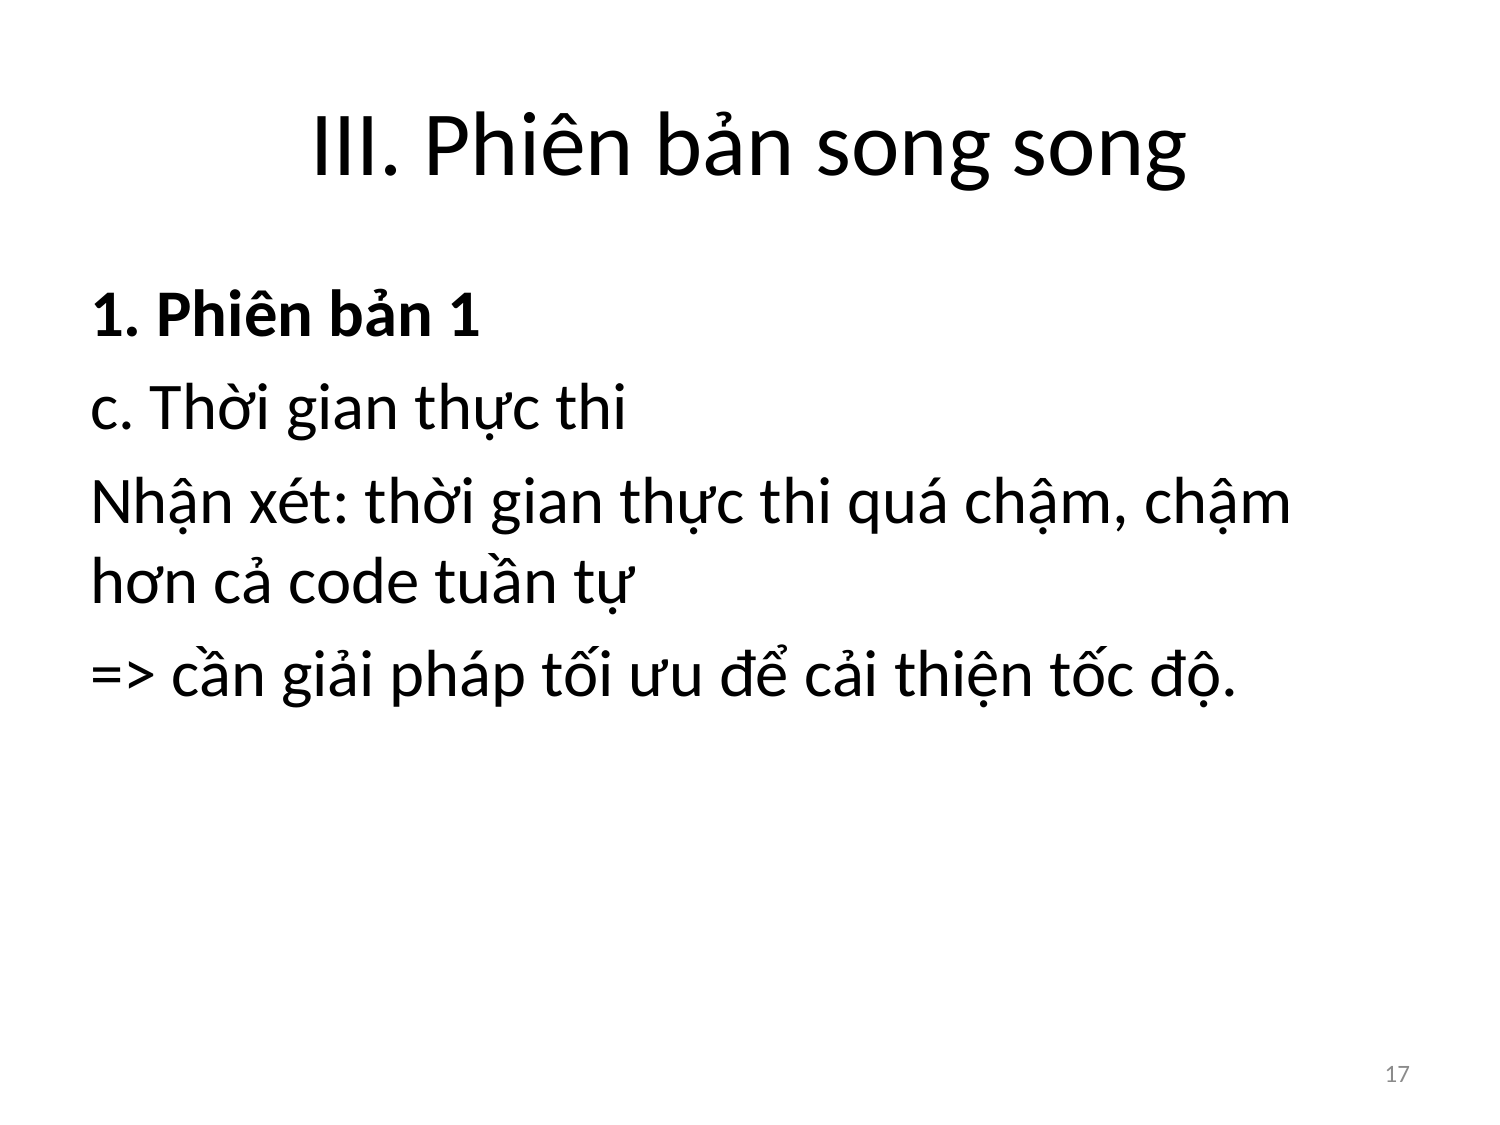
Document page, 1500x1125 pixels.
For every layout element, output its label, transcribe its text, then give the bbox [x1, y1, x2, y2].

title III. Phiên bản song song [75, 45, 1425, 233]
list 1. Phiên bản 1 c. Thời gian thực thi Nhận xét: thời gian thực thi quá chậm, chậm hơn cả code tuần tự => cần giải pháp tối ưu để cải thiện tốc độ. [75, 262, 1425, 1005]
slide_number 17 [1074, 1042, 1425, 1103]
